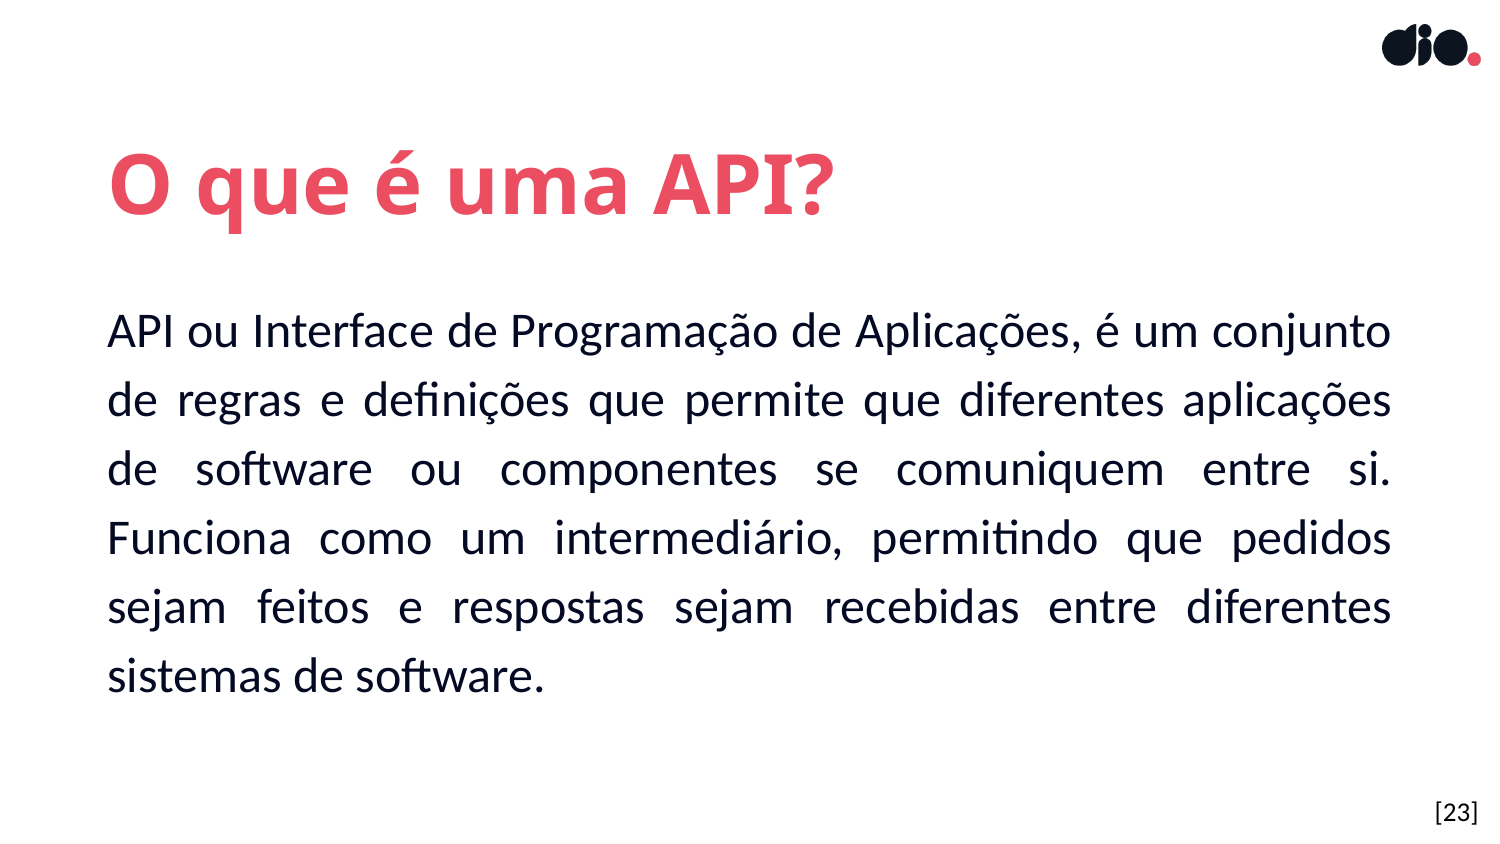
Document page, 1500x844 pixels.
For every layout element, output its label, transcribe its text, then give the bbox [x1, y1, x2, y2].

picture [1382, 24, 1481, 66]
text_box O que é uma API? [92, 104, 1408, 243]
slide_number [14] [1403, 779, 1494, 844]
text_box API ou Interface de Programação de Aplicações, é um conjunto de regras e definições que permite que diferentes aplicações de software ou componentes se comuniquem entre si. Funciona como um intermediário, permitindo que pedidos sejam feitos e respostas sejam recebidas entre diferentes sistemas de software. [92, 243, 1408, 749]
